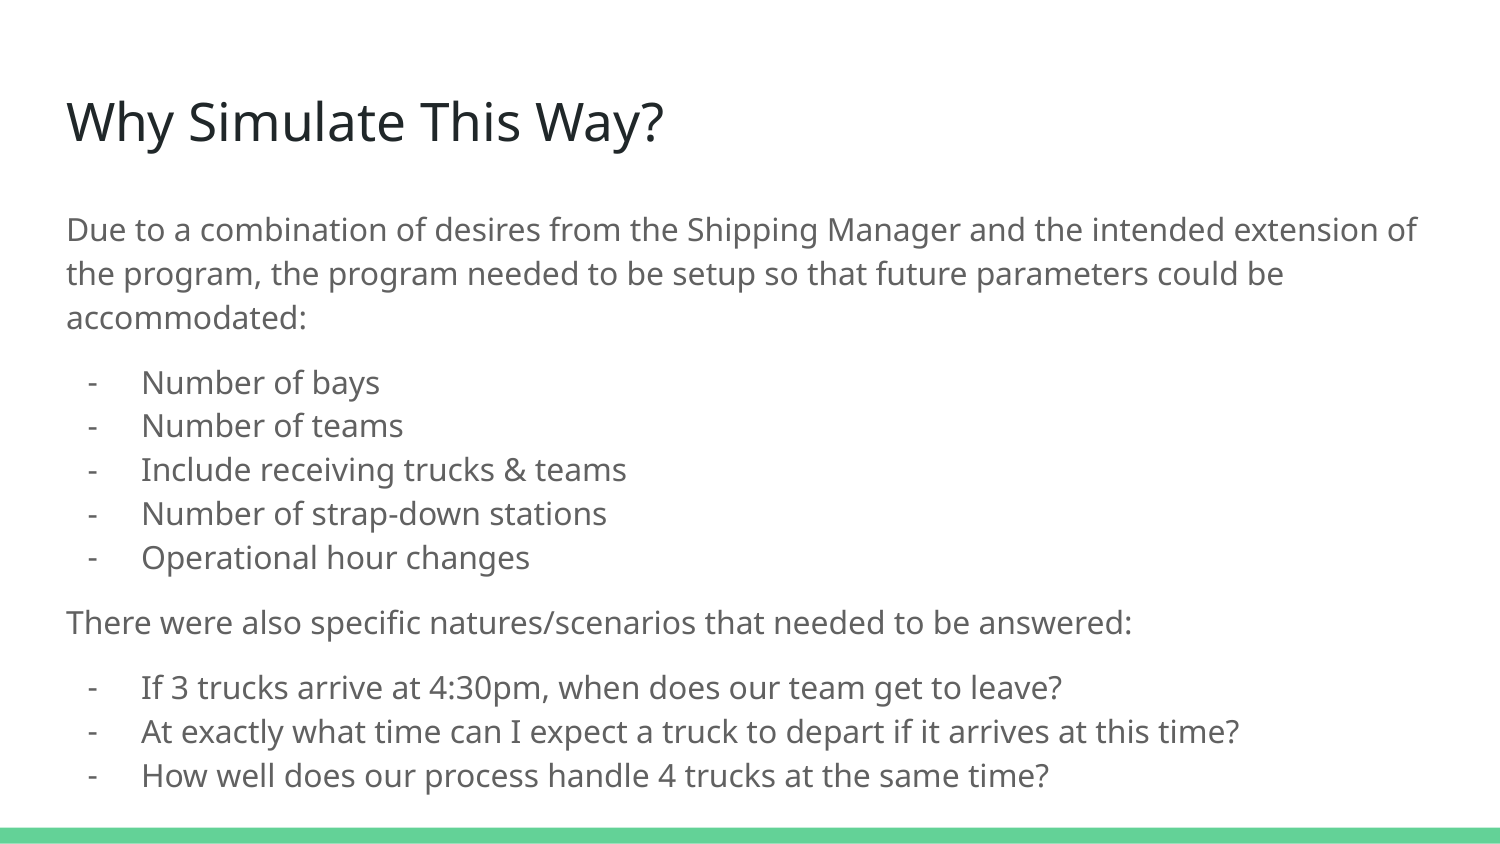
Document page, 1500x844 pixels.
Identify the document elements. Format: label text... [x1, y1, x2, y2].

title Why Simulate This Way? [51, 72, 1449, 167]
list Due to a combination of desires from the Shipping Manager and the intended extension of the program, the program needed to be setup so that future parameters could be accommodated: Number of bays Number of teams Include receiving trucks & teams Number of strap-down stations Operational hour changes There were also specific natures/scenarios that needed to be answered: If 3 trucks arrive at 4:30pm, when does our team get to leave? At exactly what time can I expect a truck to depart if it arrives at this time? How well does our process handle 4 trucks at the same time? [51, 189, 1485, 809]
